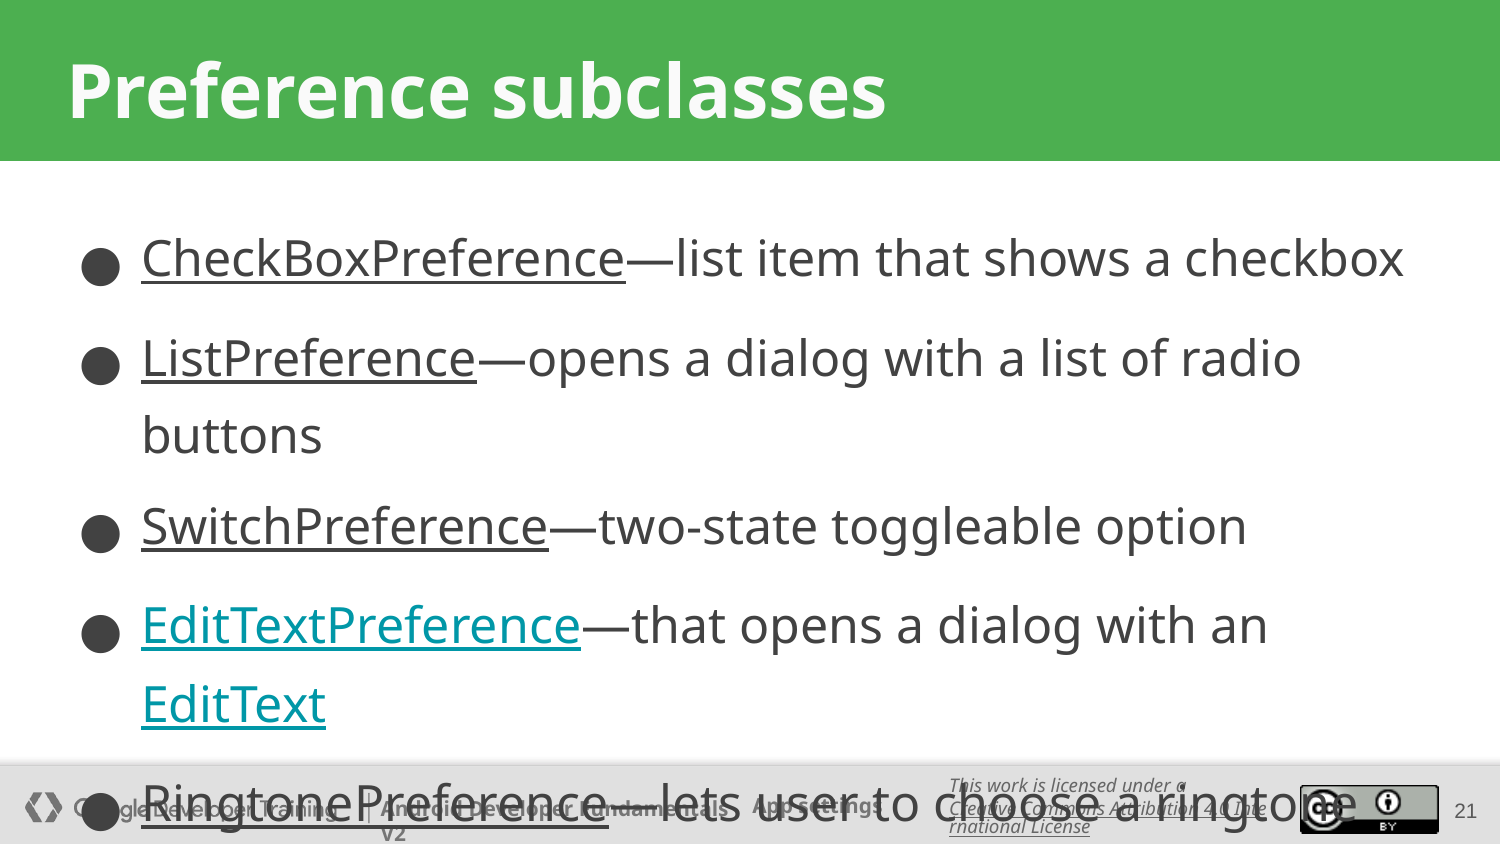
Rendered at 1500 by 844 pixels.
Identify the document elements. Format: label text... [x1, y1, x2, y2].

title Preference subclasses [51, 28, 1449, 122]
list CheckBoxPreference—list item that shows a checkbox ListPreference—opens a dialog with a list of radio buttons SwitchPreference—two-state toggleable option EditTextPreference—that opens a dialog with an EditText RingtonePreference—lets user to choose a ringtone [51, 201, 1449, 710]
picture [0, 161, 1500, 844]
slide_number ‹#› [1402, 777, 1493, 842]
